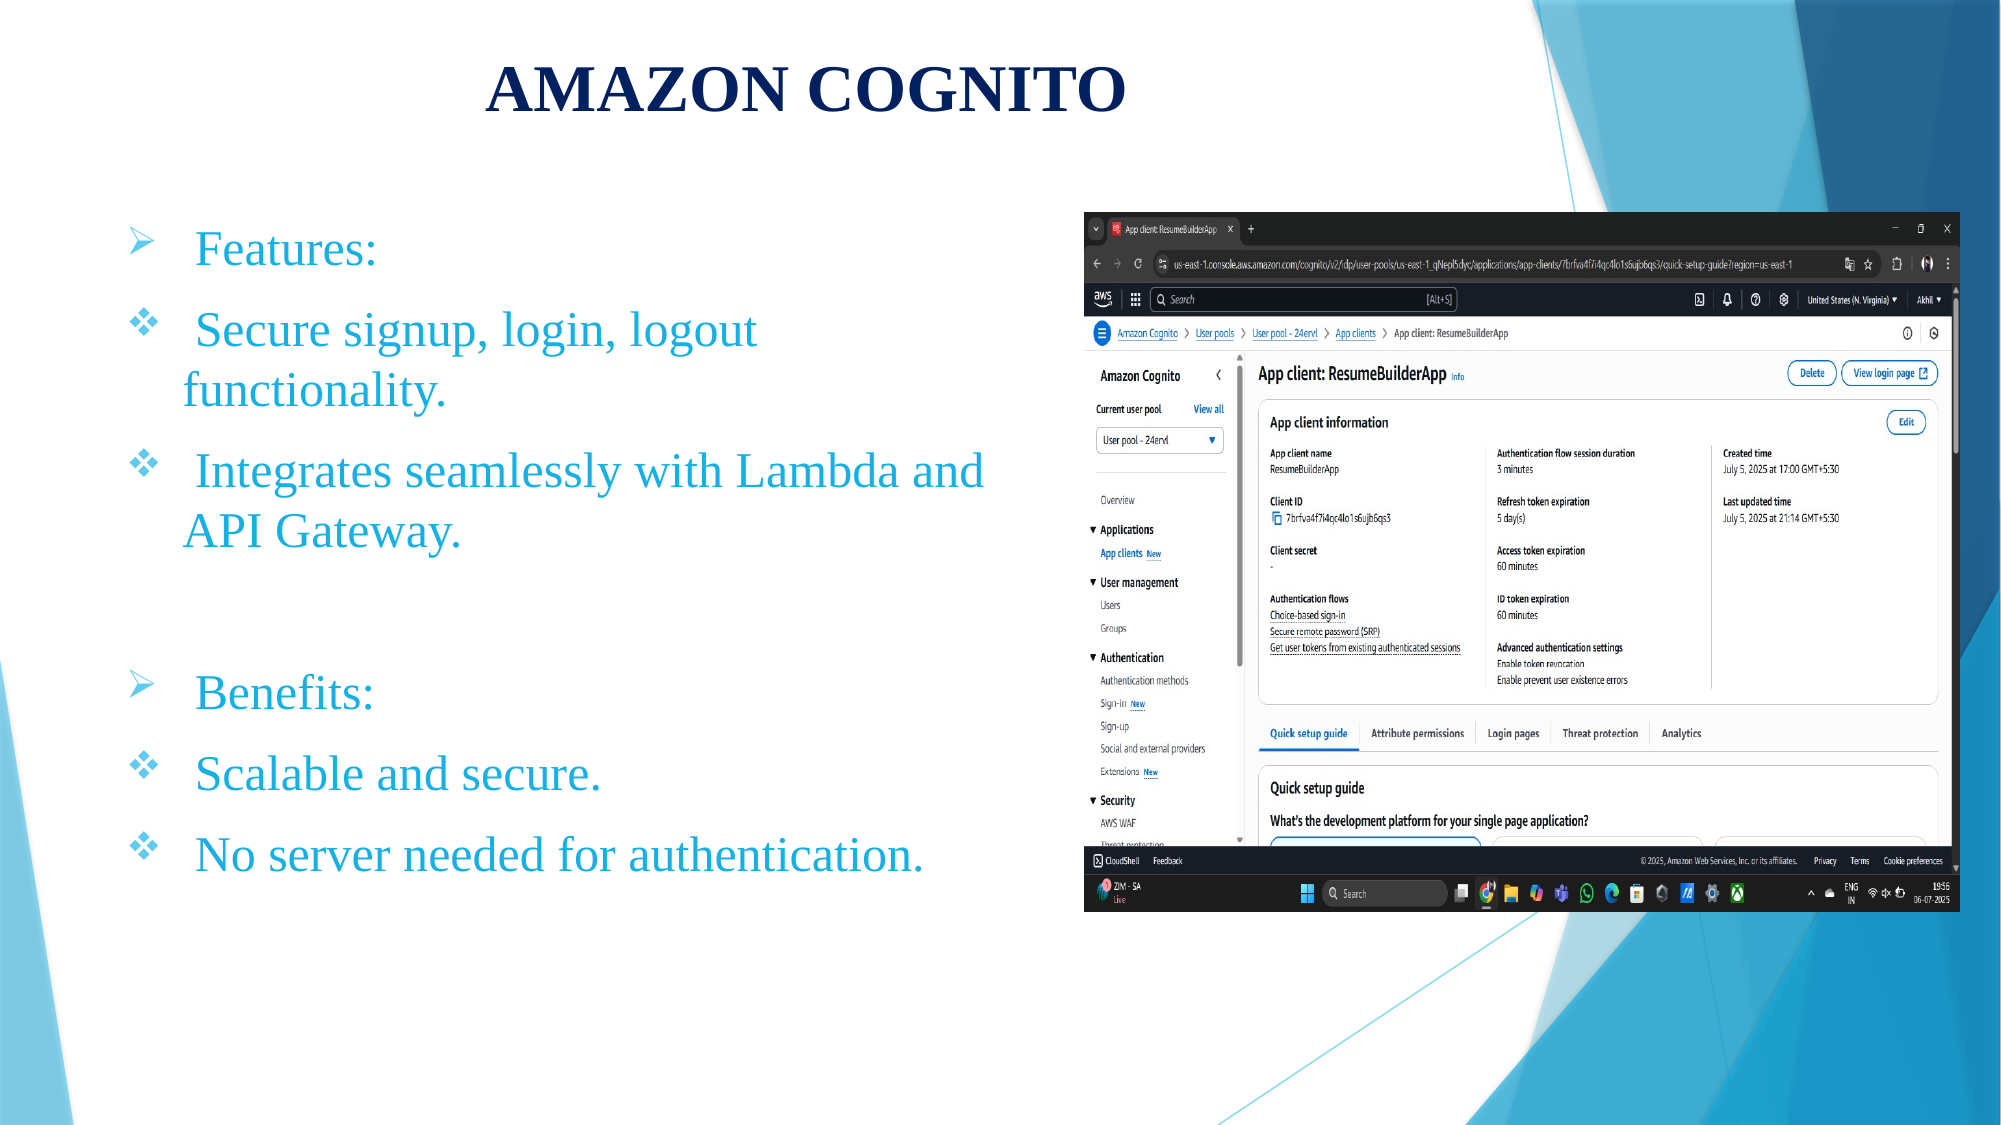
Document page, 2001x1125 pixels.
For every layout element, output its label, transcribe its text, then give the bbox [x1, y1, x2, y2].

picture [1084, 212, 1961, 913]
list Features: Secure signup, login, logout functionality. Integrates seamlessly with Lambda and API Gateway. Benefits: Scalable and secure. No server needed for authentication. [111, 208, 1030, 1017]
title AMAZON COGNITO [101, 37, 1512, 180]
